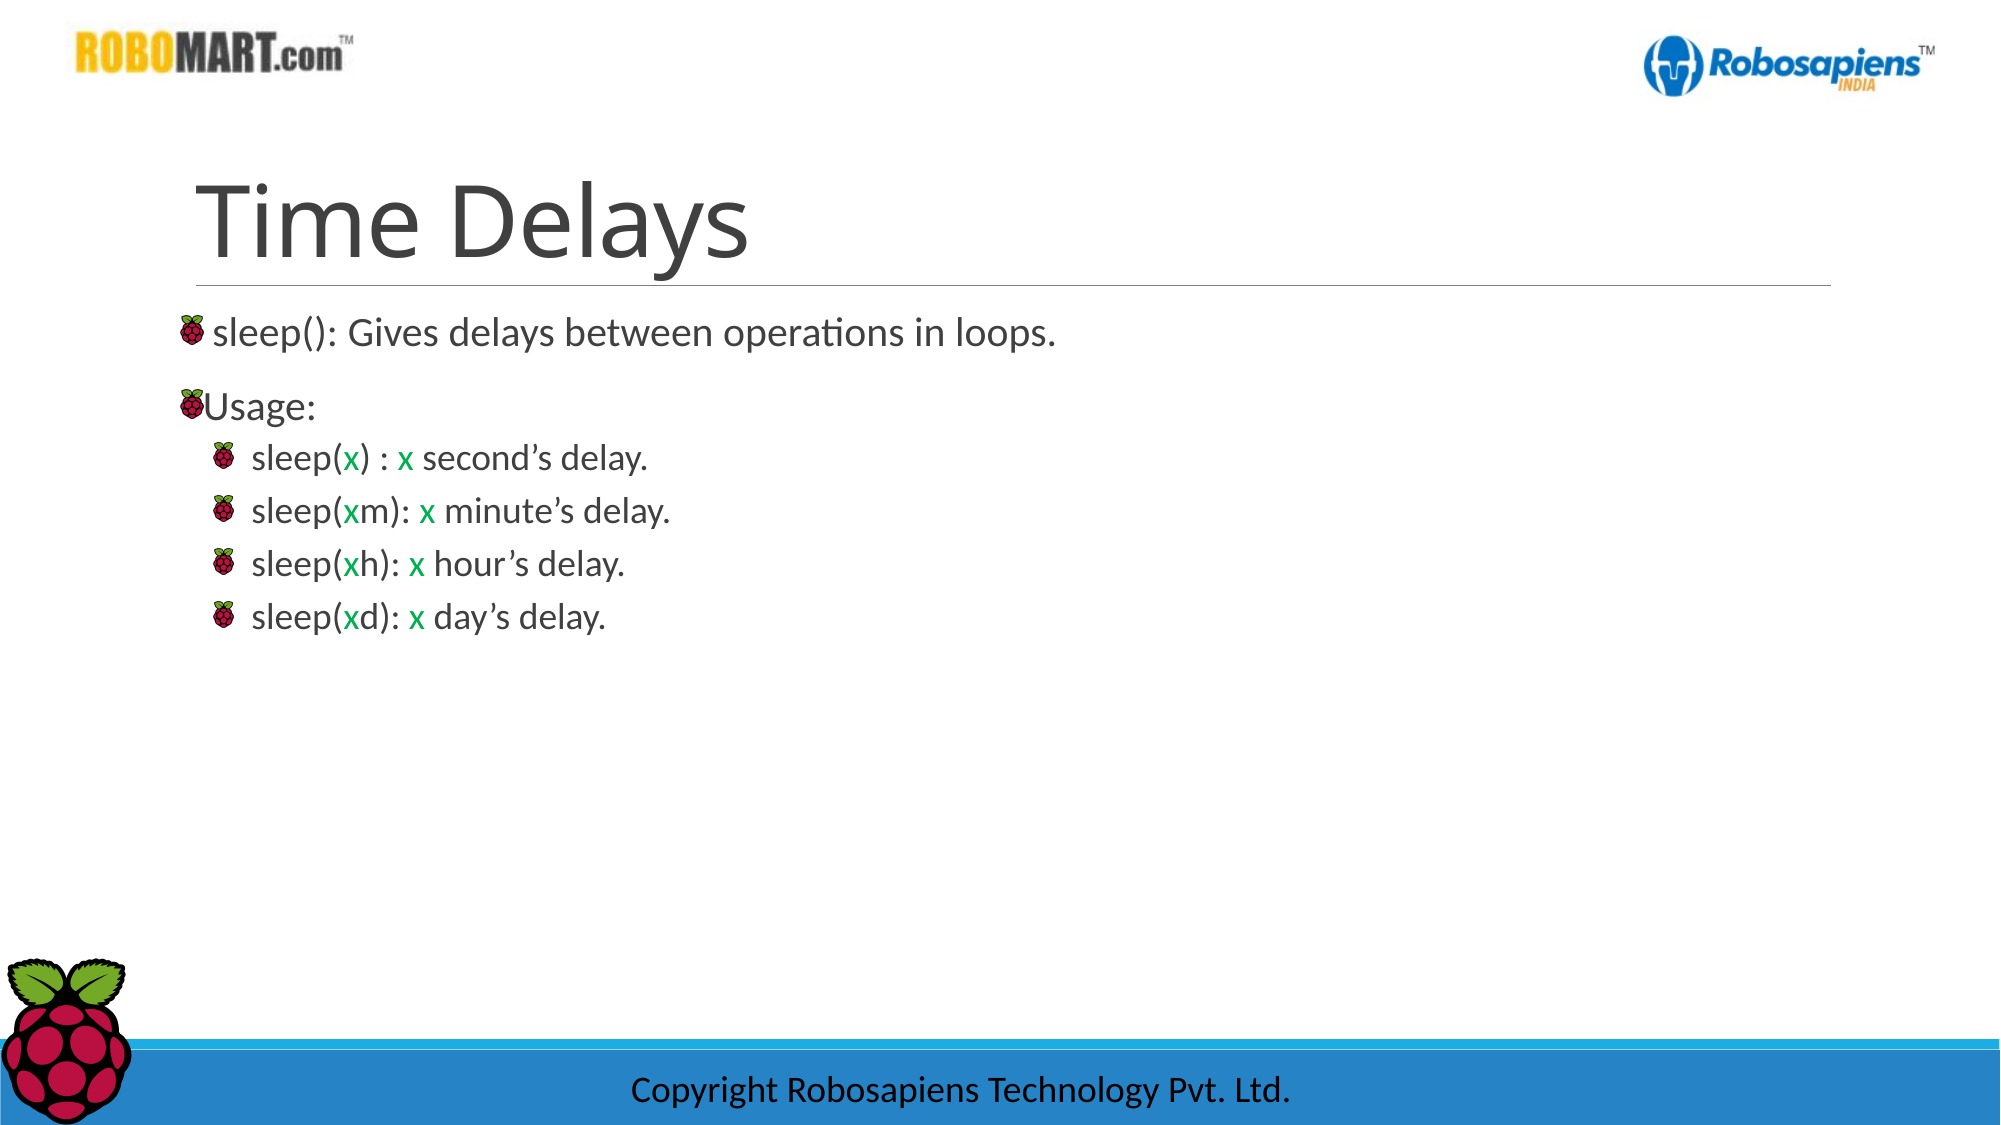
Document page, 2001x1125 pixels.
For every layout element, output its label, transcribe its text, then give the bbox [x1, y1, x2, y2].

title Time Delays [180, 47, 1830, 285]
picture [180, 389, 207, 419]
picture [213, 548, 238, 575]
list sleep(): Gives delays between operations in loops. Usage: sleep(x) : x second’s delay. sleep(xm): x minute’s delay. sleep(xh): x hour’s delay. sleep(xd): x day’s delay. [180, 302, 1830, 963]
picture [180, 315, 207, 345]
picture [213, 601, 238, 628]
text_box Copyright Robosapiens Technology Pvt. Ltd. [616, 1058, 1331, 1118]
picture [213, 495, 238, 522]
picture [0, 958, 132, 1125]
picture [1636, 28, 1951, 104]
picture [213, 442, 238, 469]
picture [65, 21, 370, 84]
